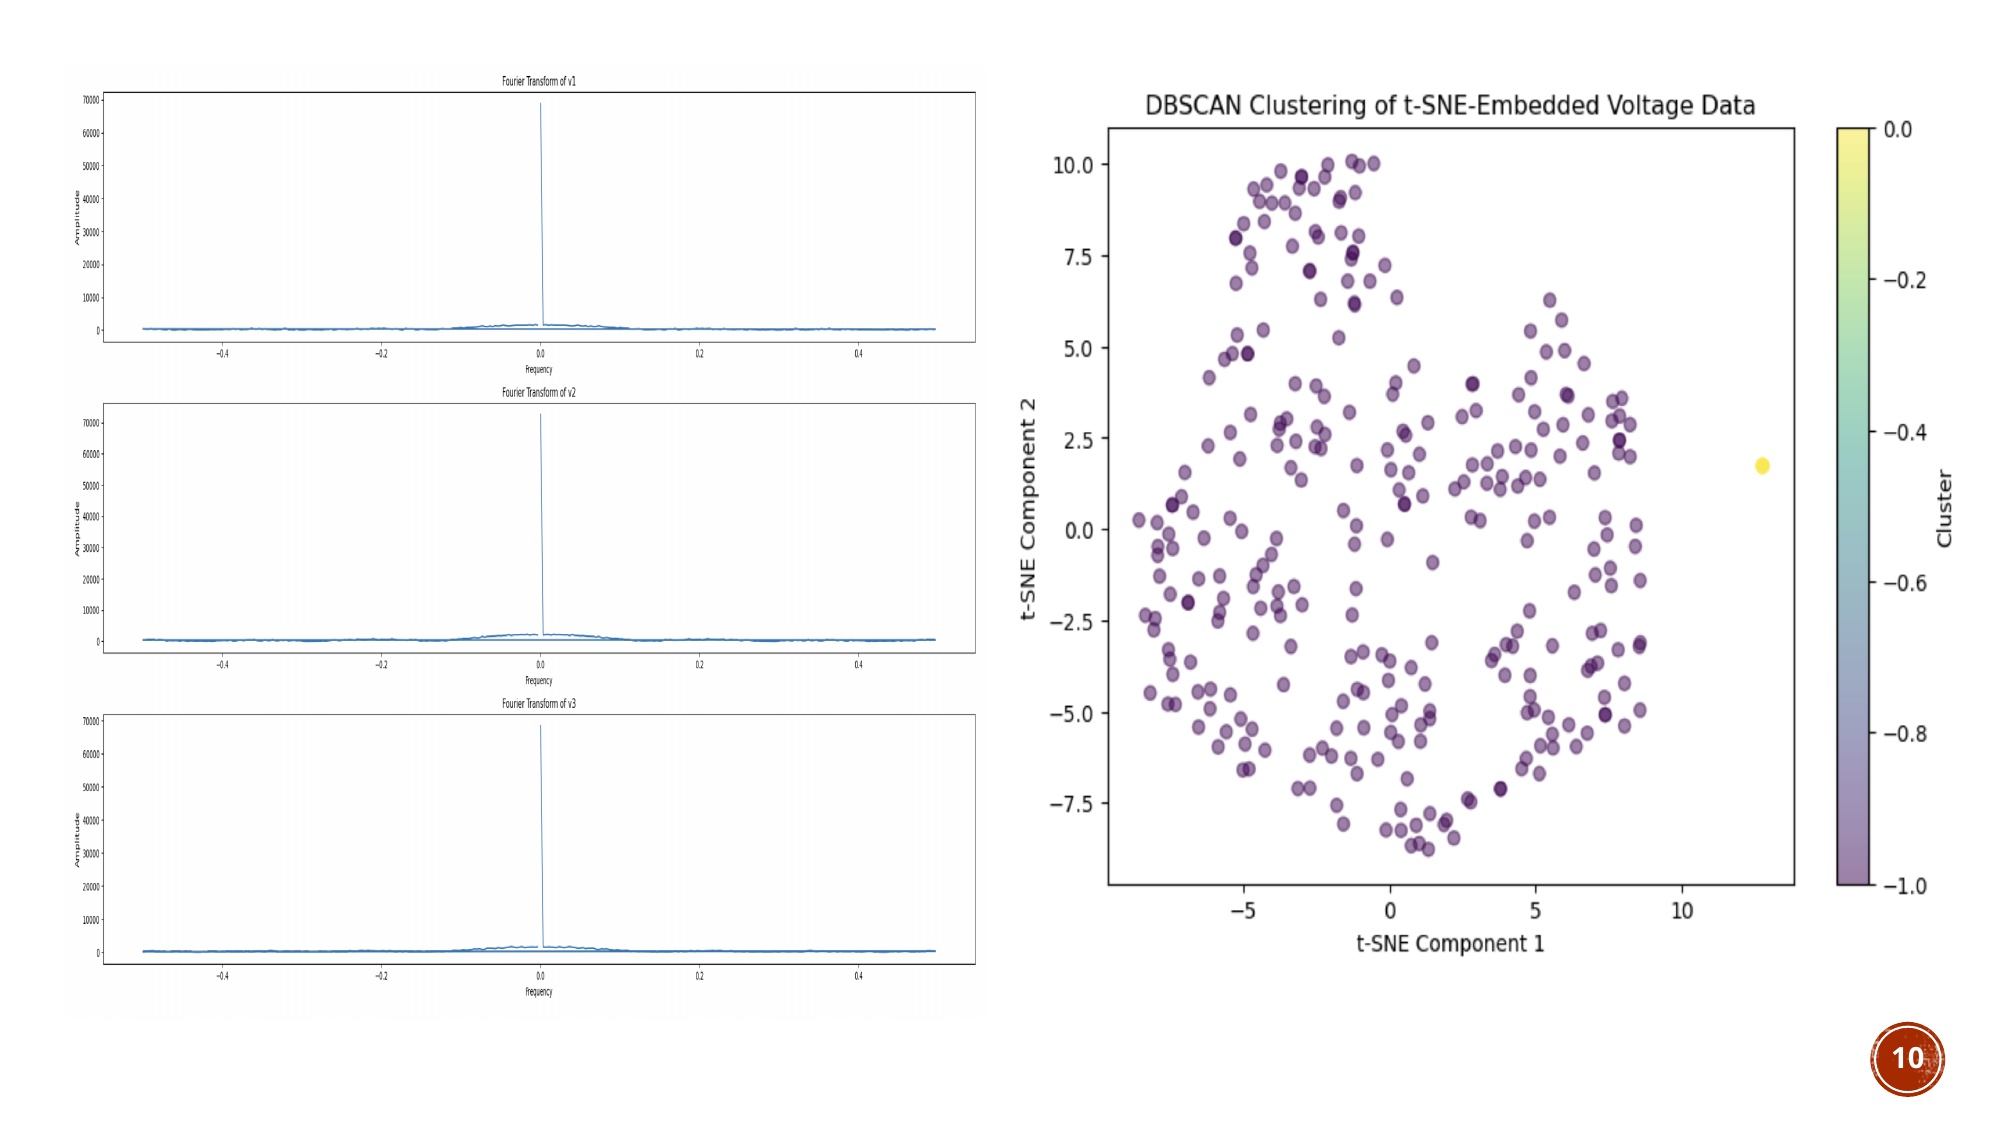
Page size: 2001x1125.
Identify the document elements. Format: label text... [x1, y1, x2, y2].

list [66, 68, 985, 1018]
slide_number 10 [1855, 1028, 1961, 1089]
picture [1014, 78, 1953, 963]
